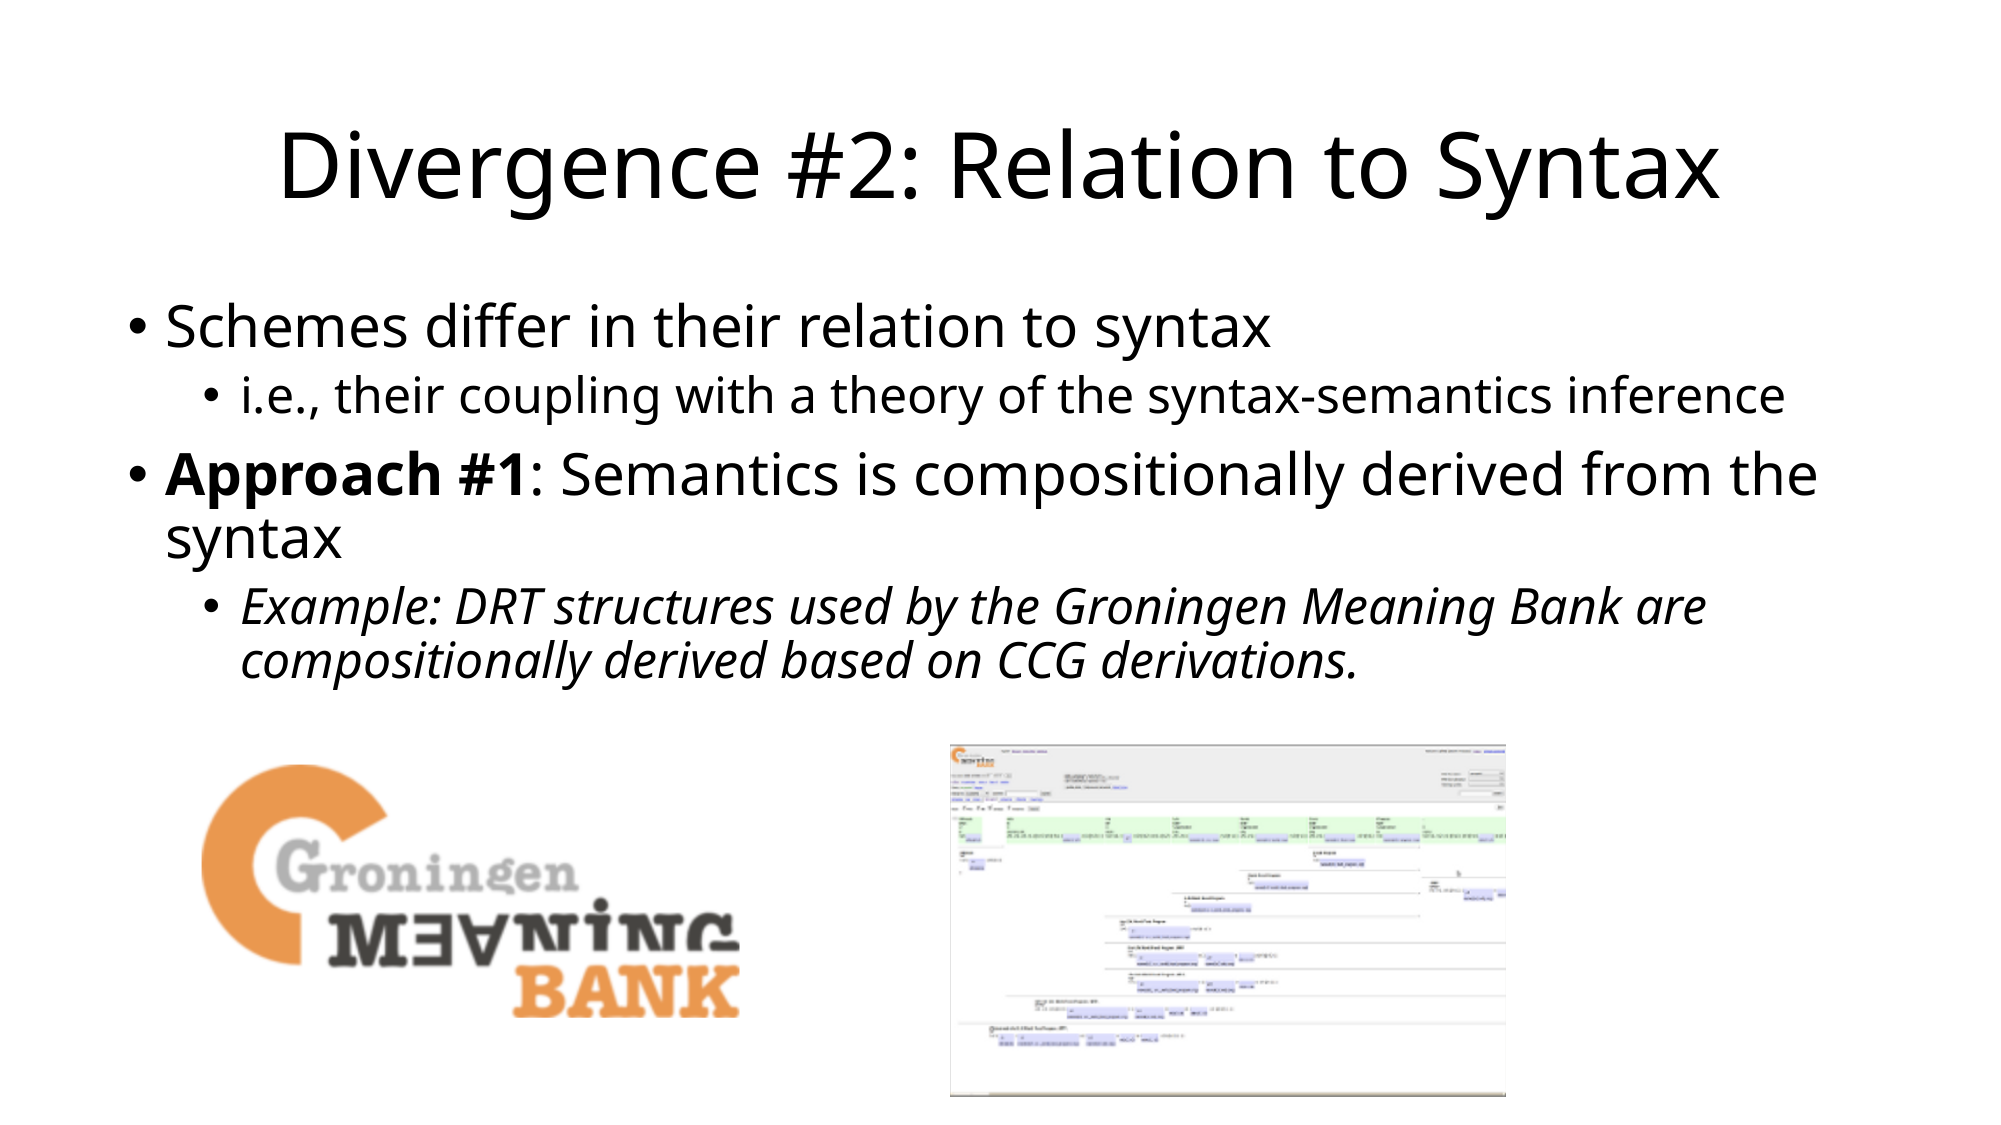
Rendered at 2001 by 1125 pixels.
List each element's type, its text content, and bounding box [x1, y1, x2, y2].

picture [112, 737, 1506, 1100]
list Schemes differ in their relation to syntax i.e., their coupling with a theory of the syntax-semantics inference Approach #1: Semantics is compositionally derived from the syntax Example: DRT structures used by the Groningen Meaning Bank are compositionally derived based on CCG derivations. [112, 289, 1951, 1004]
title Divergence #2: Relation to Syntax [137, 59, 1863, 278]
